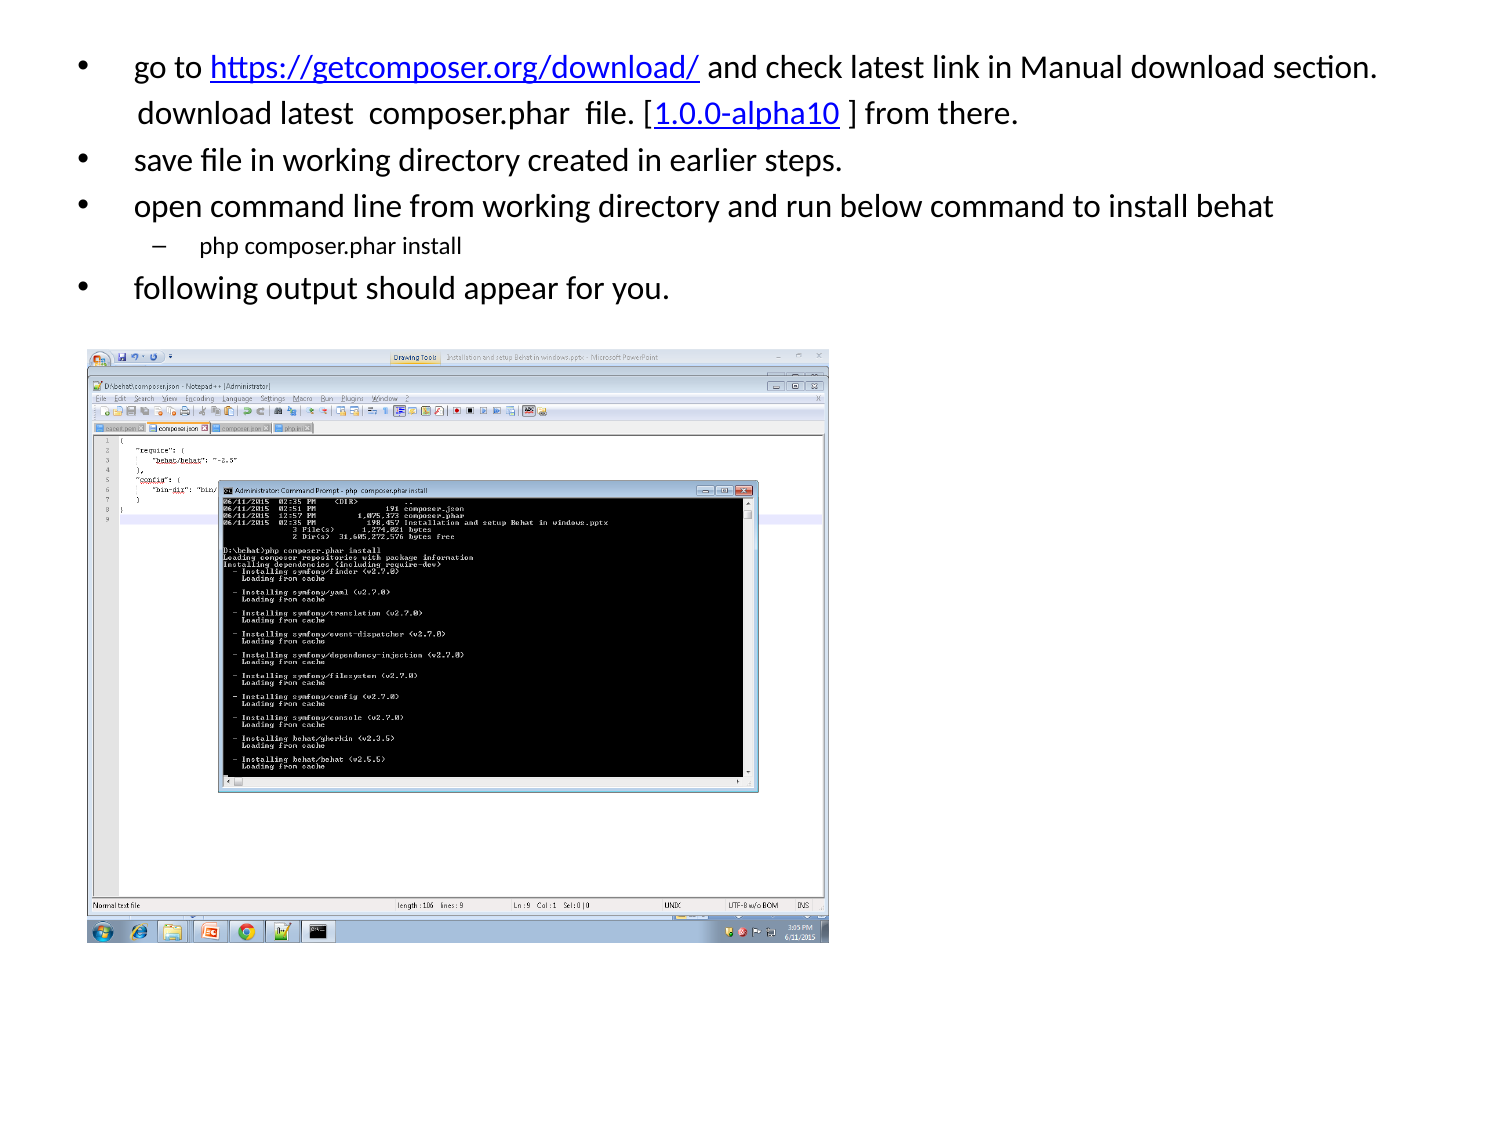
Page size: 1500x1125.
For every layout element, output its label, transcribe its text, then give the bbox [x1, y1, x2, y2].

picture [87, 349, 829, 943]
list go to https://getcomposer.org/download/ and check latest link in Manual download section. download latest composer.phar file. [1.0.0-alpha10 ] from there. save file in working directory created in earlier steps. open command line from working directory and run below command to install behat php composer.phar install following output should appear for you. [62, 37, 1425, 350]
